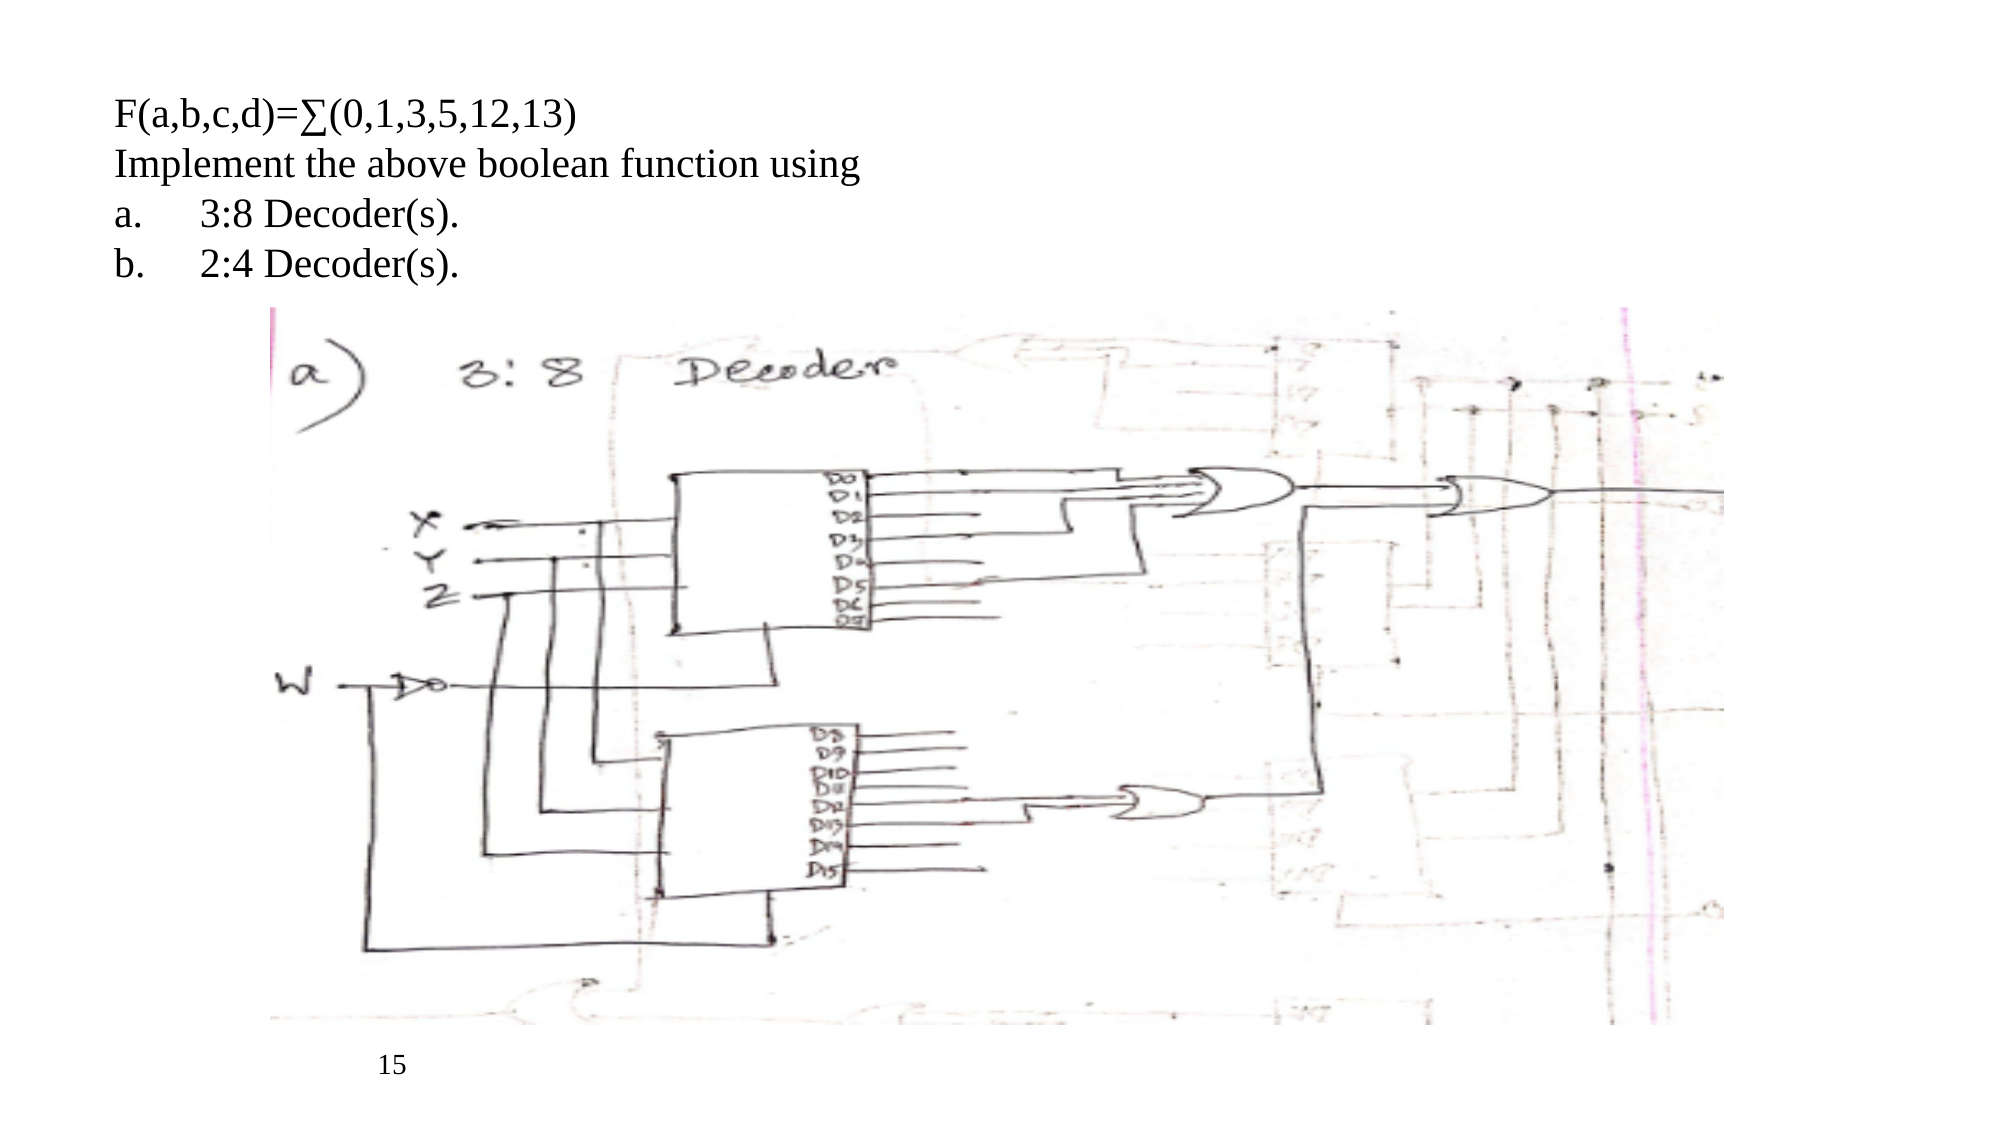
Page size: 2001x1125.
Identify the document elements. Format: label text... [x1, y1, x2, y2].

slide_number ‹#› [362, 1034, 675, 1100]
picture [270, 307, 1725, 1026]
text_box F(a,b,c,d)=∑(0,1,3,5,12,13) Implement the above boolean function using 3:8 Decoder(s). 2:4 Decoder(s). [99, 85, 1709, 298]
